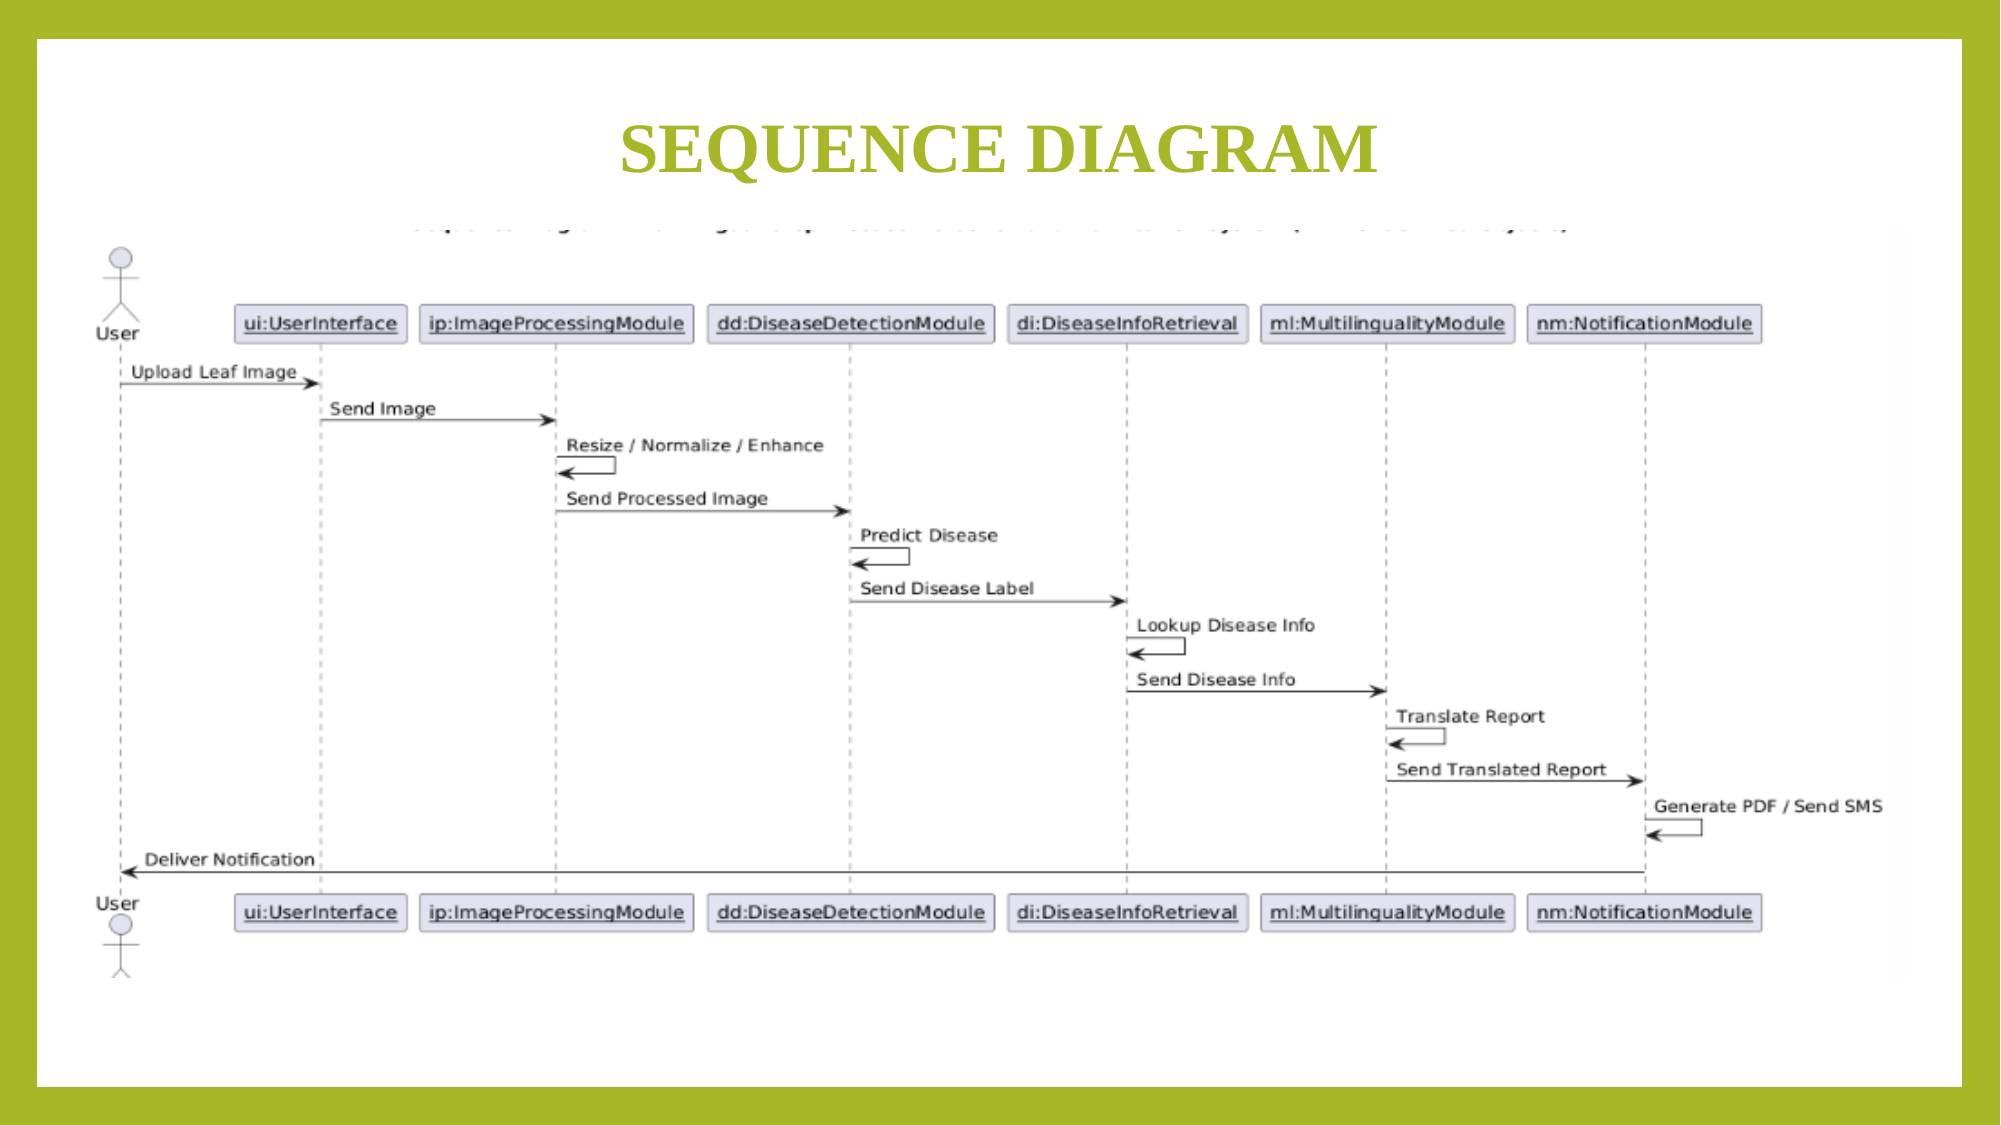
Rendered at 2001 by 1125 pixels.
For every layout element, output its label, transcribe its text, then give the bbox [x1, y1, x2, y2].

picture [93, 230, 1906, 979]
text_box [36, 38, 1963, 1088]
text_box SEQUENCE DIAGRAM [182, 0, 1818, 227]
